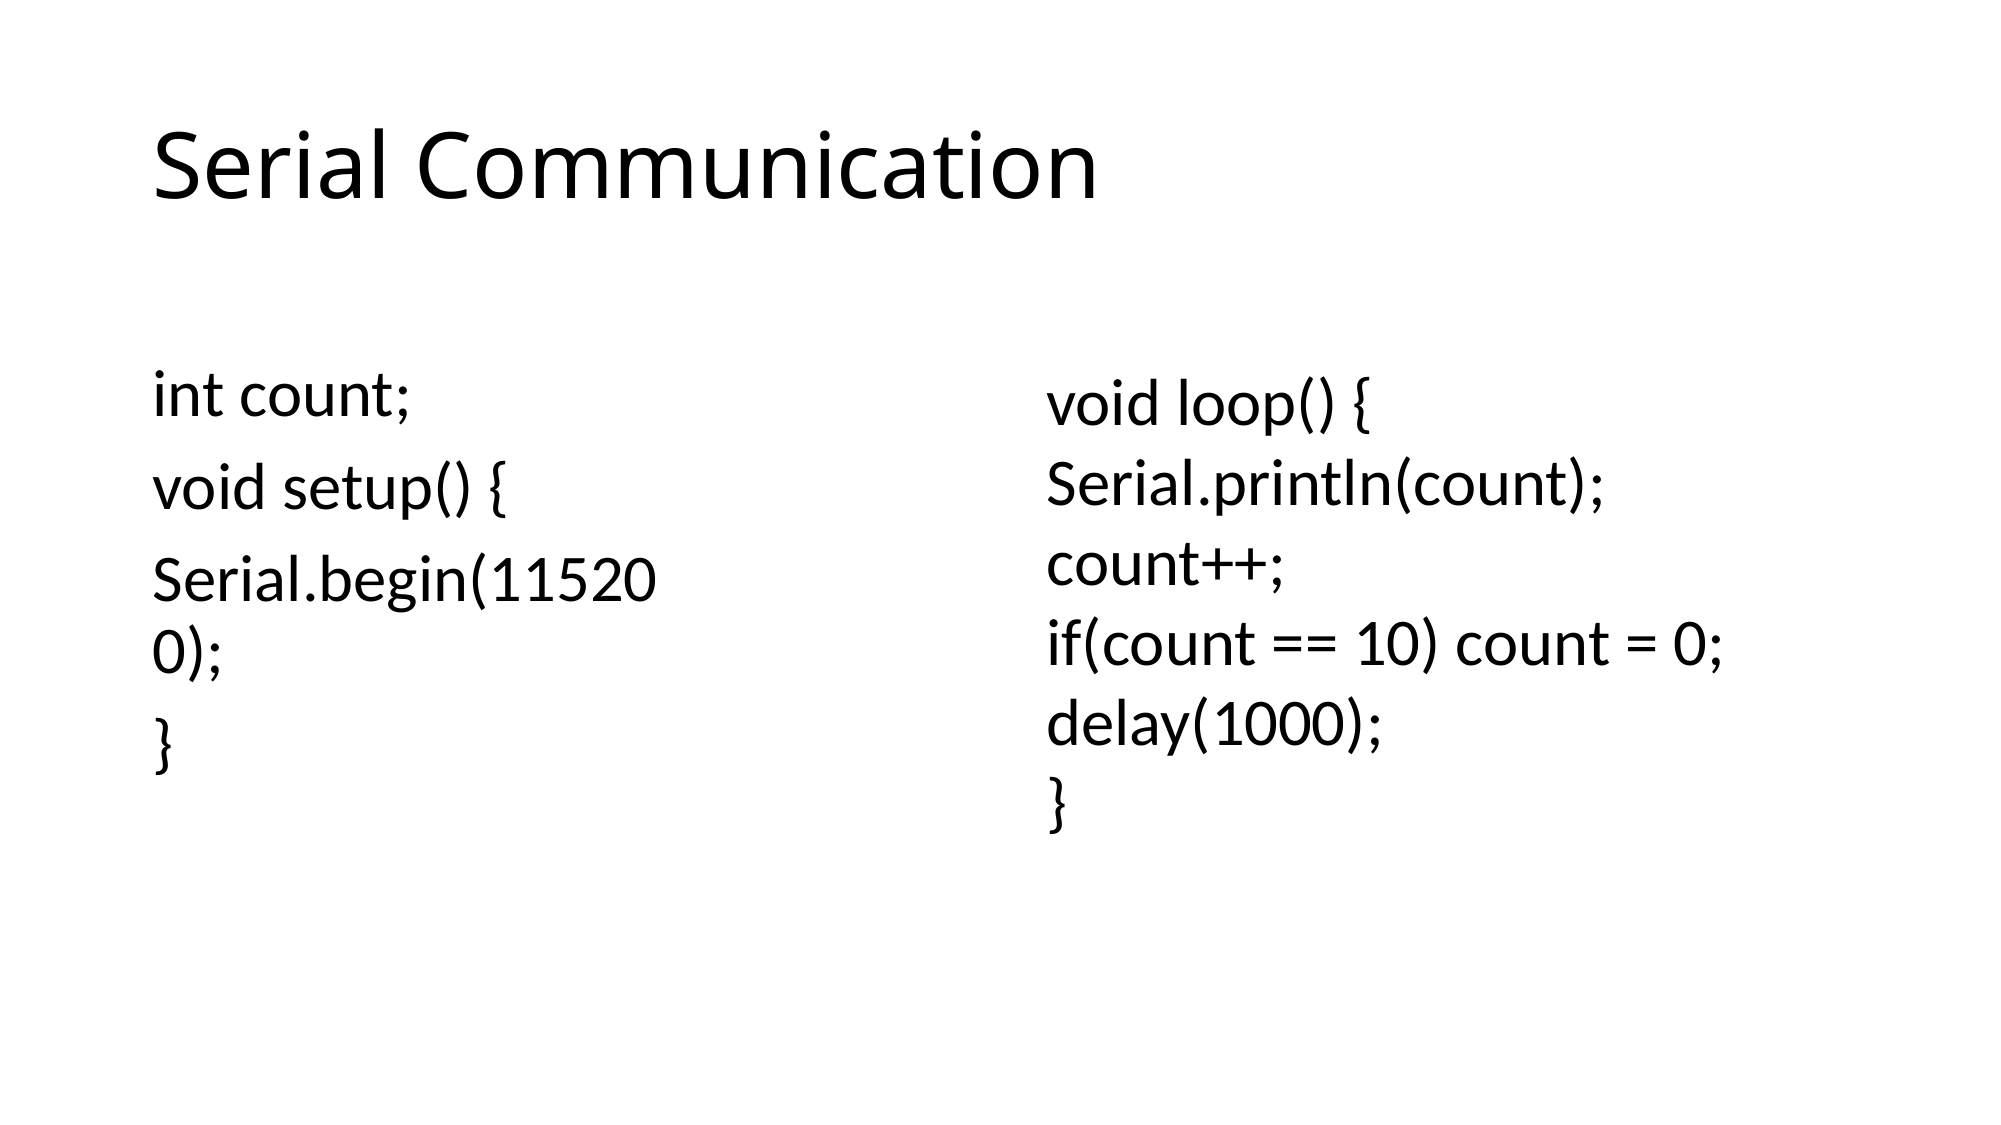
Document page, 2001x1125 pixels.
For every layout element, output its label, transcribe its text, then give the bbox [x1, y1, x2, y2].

title Serial Communication [137, 59, 1863, 278]
text_box void loop() { Serial.println(count); count++; if(count == 10) count = 0; delay(1000); } [1031, 351, 1833, 846]
list int count; void setup() { Serial.begin(115200); } [137, 351, 701, 1066]
